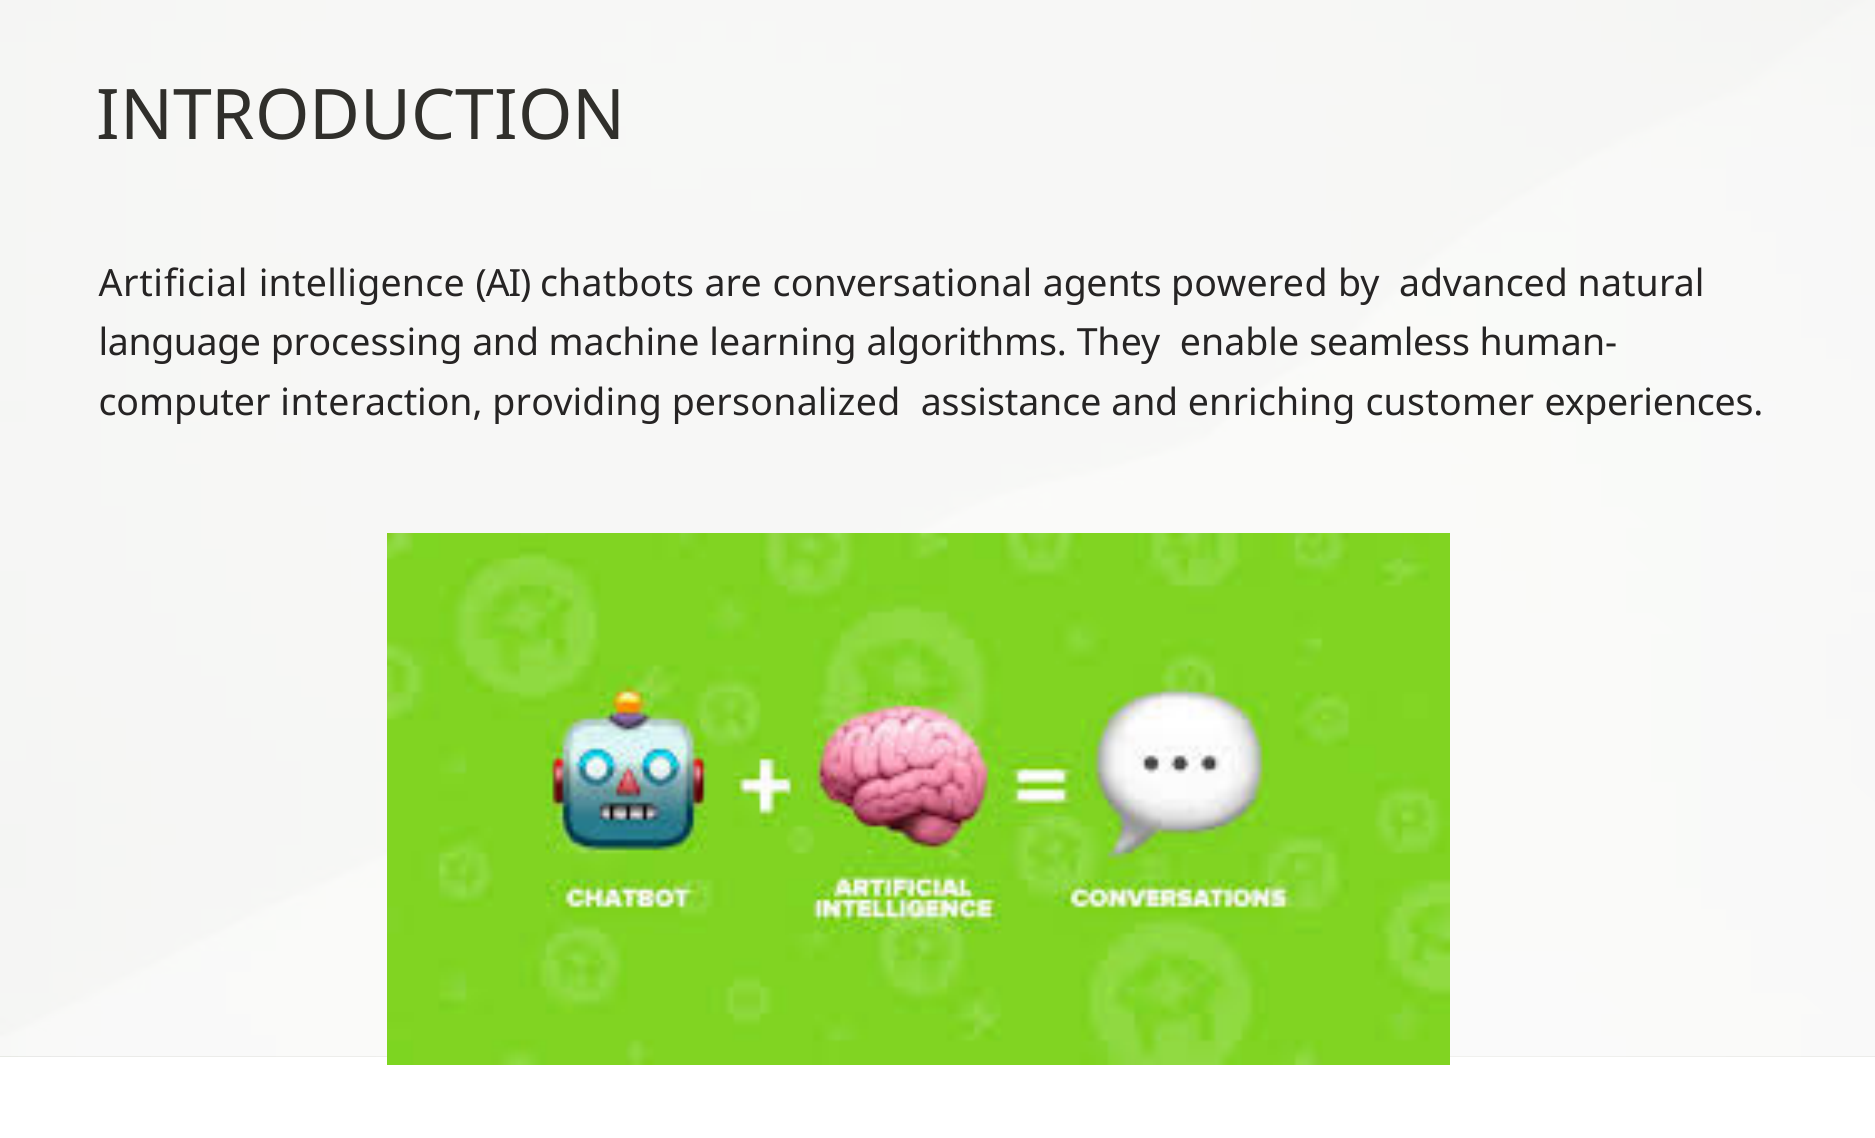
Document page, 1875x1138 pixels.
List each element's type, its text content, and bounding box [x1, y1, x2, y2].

list Artificial intelligence (AI) chatbots are conversational agents powered by advanced natural language processing and machine learning algorithms. They enable seamless human-computer interaction, providing personalized assistance and enriching customer experiences. [96, 244, 1779, 541]
picture [387, 532, 1451, 1065]
title INTRODUCTION [96, 69, 1779, 155]
